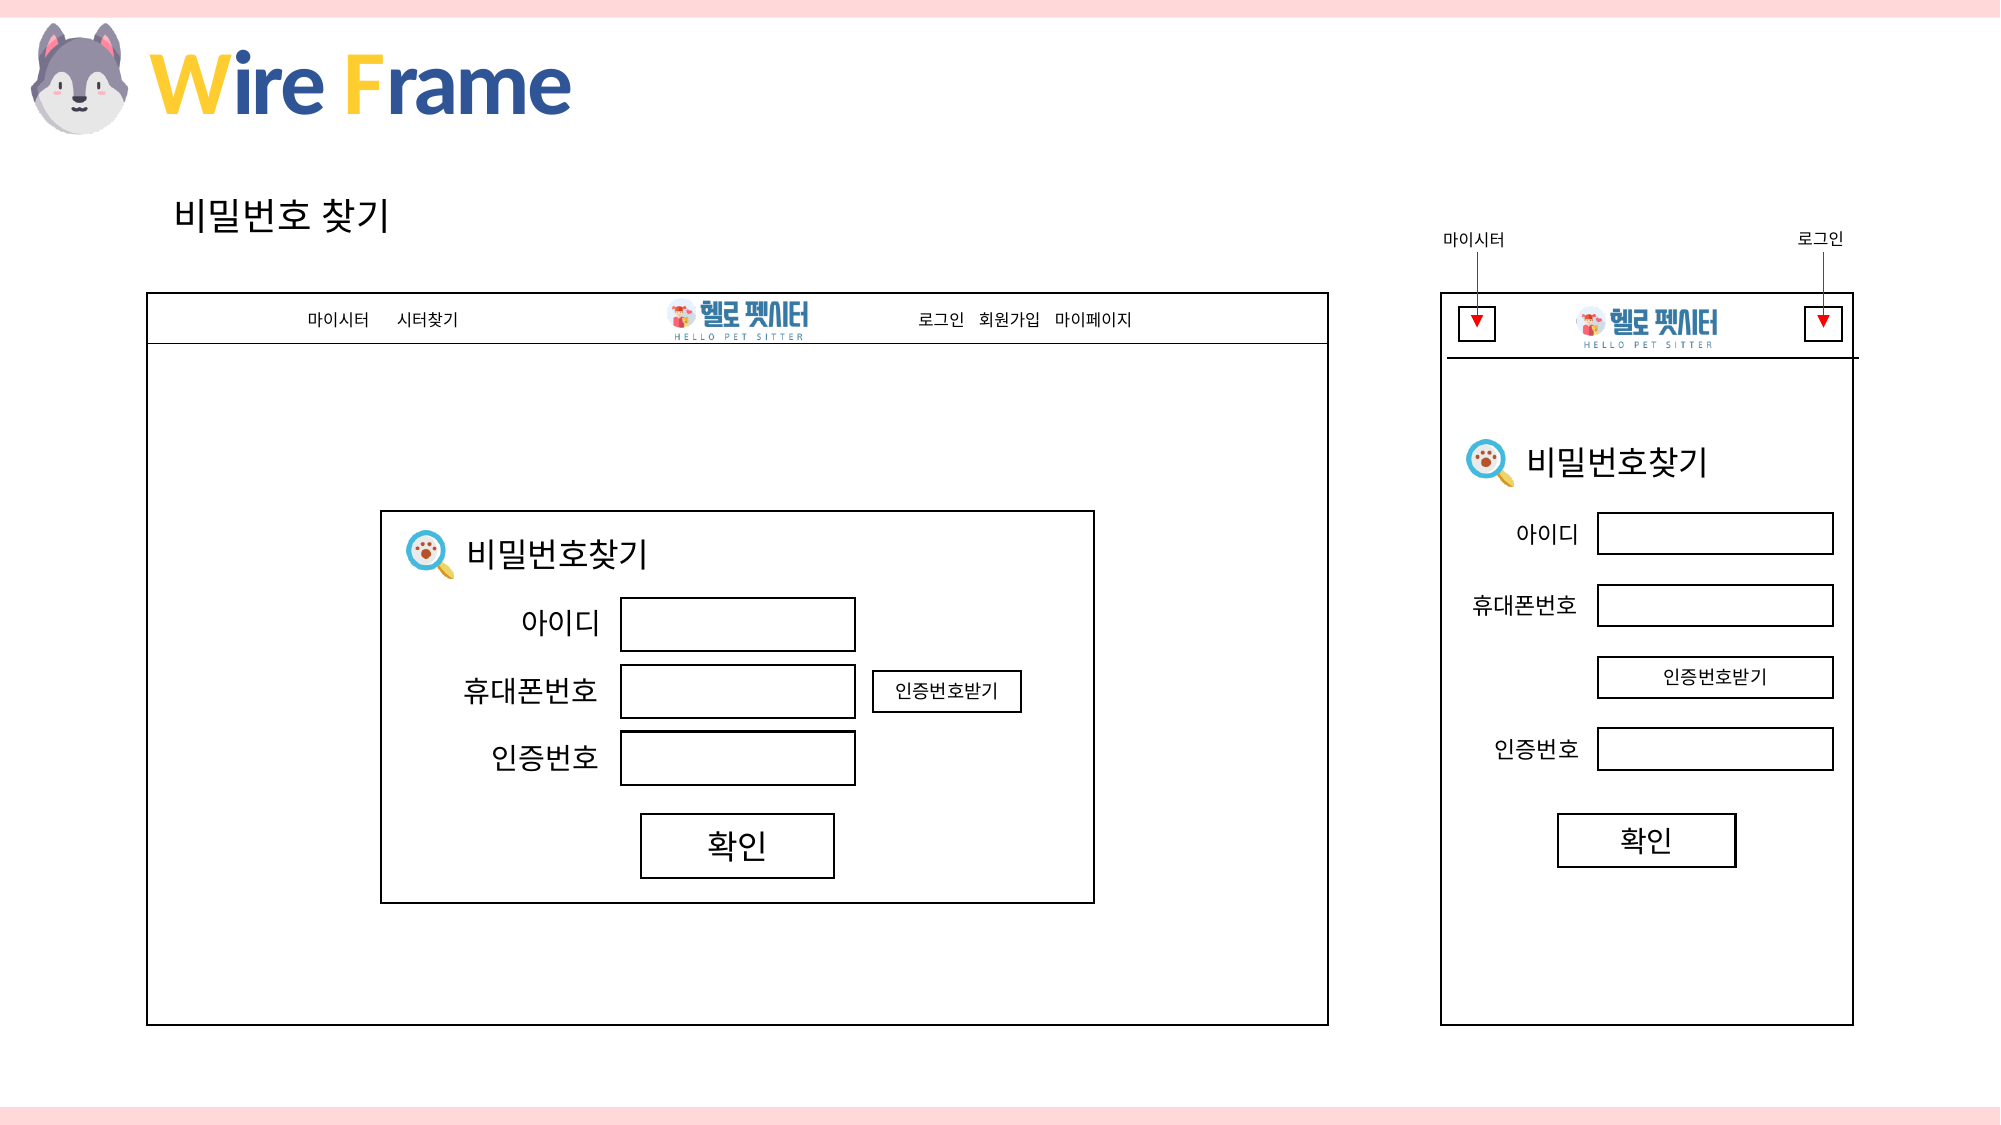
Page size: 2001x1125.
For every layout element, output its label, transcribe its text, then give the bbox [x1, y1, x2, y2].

text_box [1804, 306, 1843, 342]
text_box [620, 597, 856, 652]
text_box [146, 344, 1329, 1026]
text_box Wire Frame [138, 15, 584, 140]
text_box [380, 510, 1095, 904]
text_box 휴대폰번호 [448, 666, 614, 717]
picture [20, 19, 139, 138]
text_box 인증번호받기 [872, 670, 1022, 713]
text_box [0, 1106, 2000, 1125]
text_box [1452, 584, 1833, 627]
text_box [620, 730, 856, 786]
text_box 확인 [1557, 813, 1737, 868]
text_box 마이시터 [293, 302, 382, 338]
text_box [620, 664, 856, 719]
text_box 확인 [640, 813, 835, 879]
picture [660, 295, 815, 343]
text_box 로그인 [1782, 221, 1881, 257]
text_box 인증번호 [476, 732, 615, 783]
text_box 마이시터 [1428, 222, 1526, 257]
text_box 비밀번호 찾기 [158, 186, 407, 246]
text_box 인증번호받기 [1597, 656, 1834, 699]
picture [1569, 303, 1725, 351]
text_box 비밀번호찾기 [452, 526, 665, 582]
text_box [1440, 292, 1854, 1026]
text_box [0, 0, 2000, 19]
text_box [1458, 306, 1496, 342]
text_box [1475, 728, 1833, 770]
text_box 아이디 [506, 598, 618, 648]
text_box 시터찾기 [382, 302, 480, 338]
text_box [146, 292, 1329, 343]
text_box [1498, 512, 1833, 555]
text_box 로그인 회원가입 마이페이지 [903, 302, 1172, 338]
picture [406, 530, 454, 579]
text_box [1466, 435, 1735, 491]
